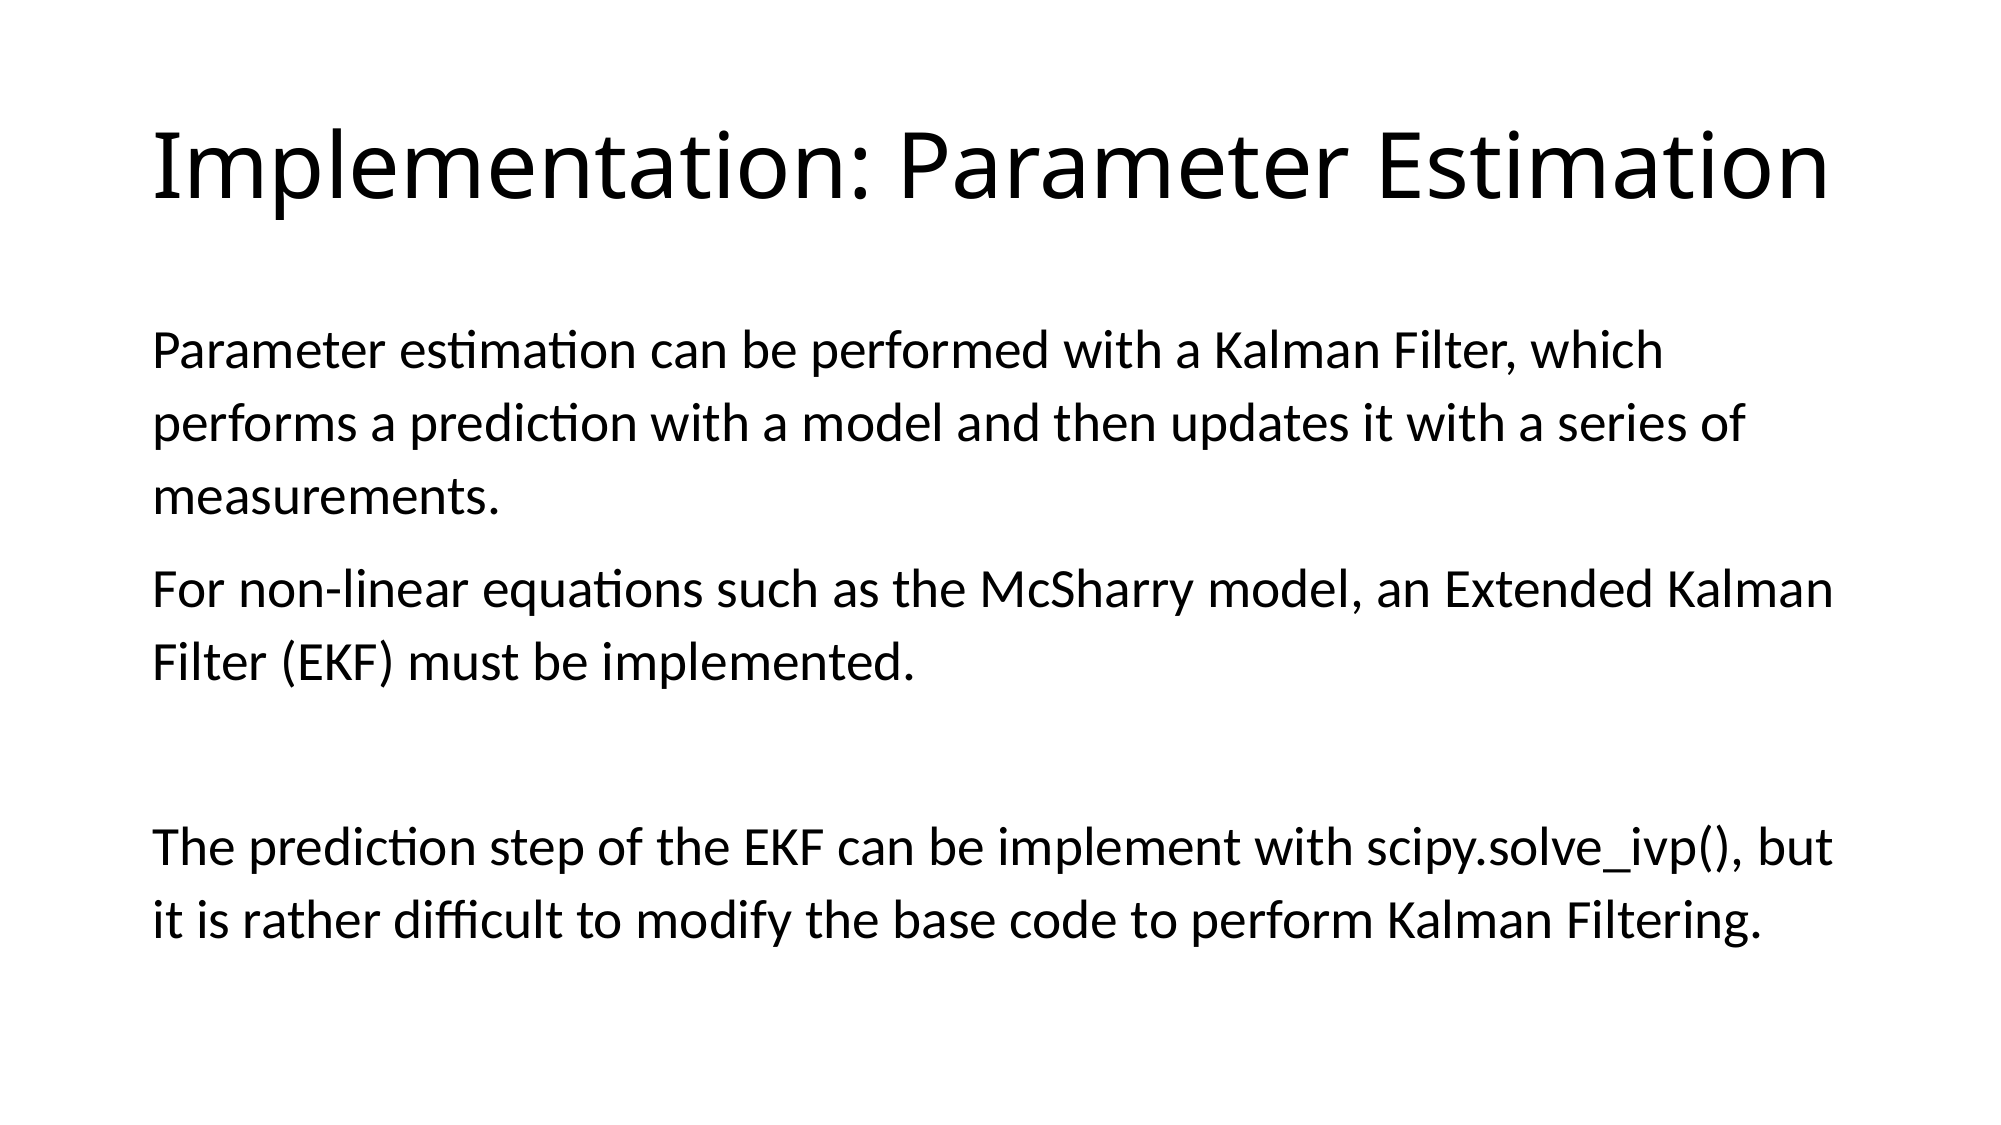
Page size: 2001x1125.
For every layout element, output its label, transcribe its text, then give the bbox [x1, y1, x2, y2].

title Implementation: Parameter Estimation [137, 59, 1863, 278]
list Parameter estimation can be performed with a Kalman Filter, which performs a prediction with a model and then updates it with a series of measurements. For non-linear equations such as the McSharry model, an Extended Kalman Filter (EKF) must be implemented. The prediction step of the EKF can be implement with scipy.solve_ivp(), but it is rather difficult to modify the base code to perform Kalman Filtering. [137, 299, 1863, 1014]
